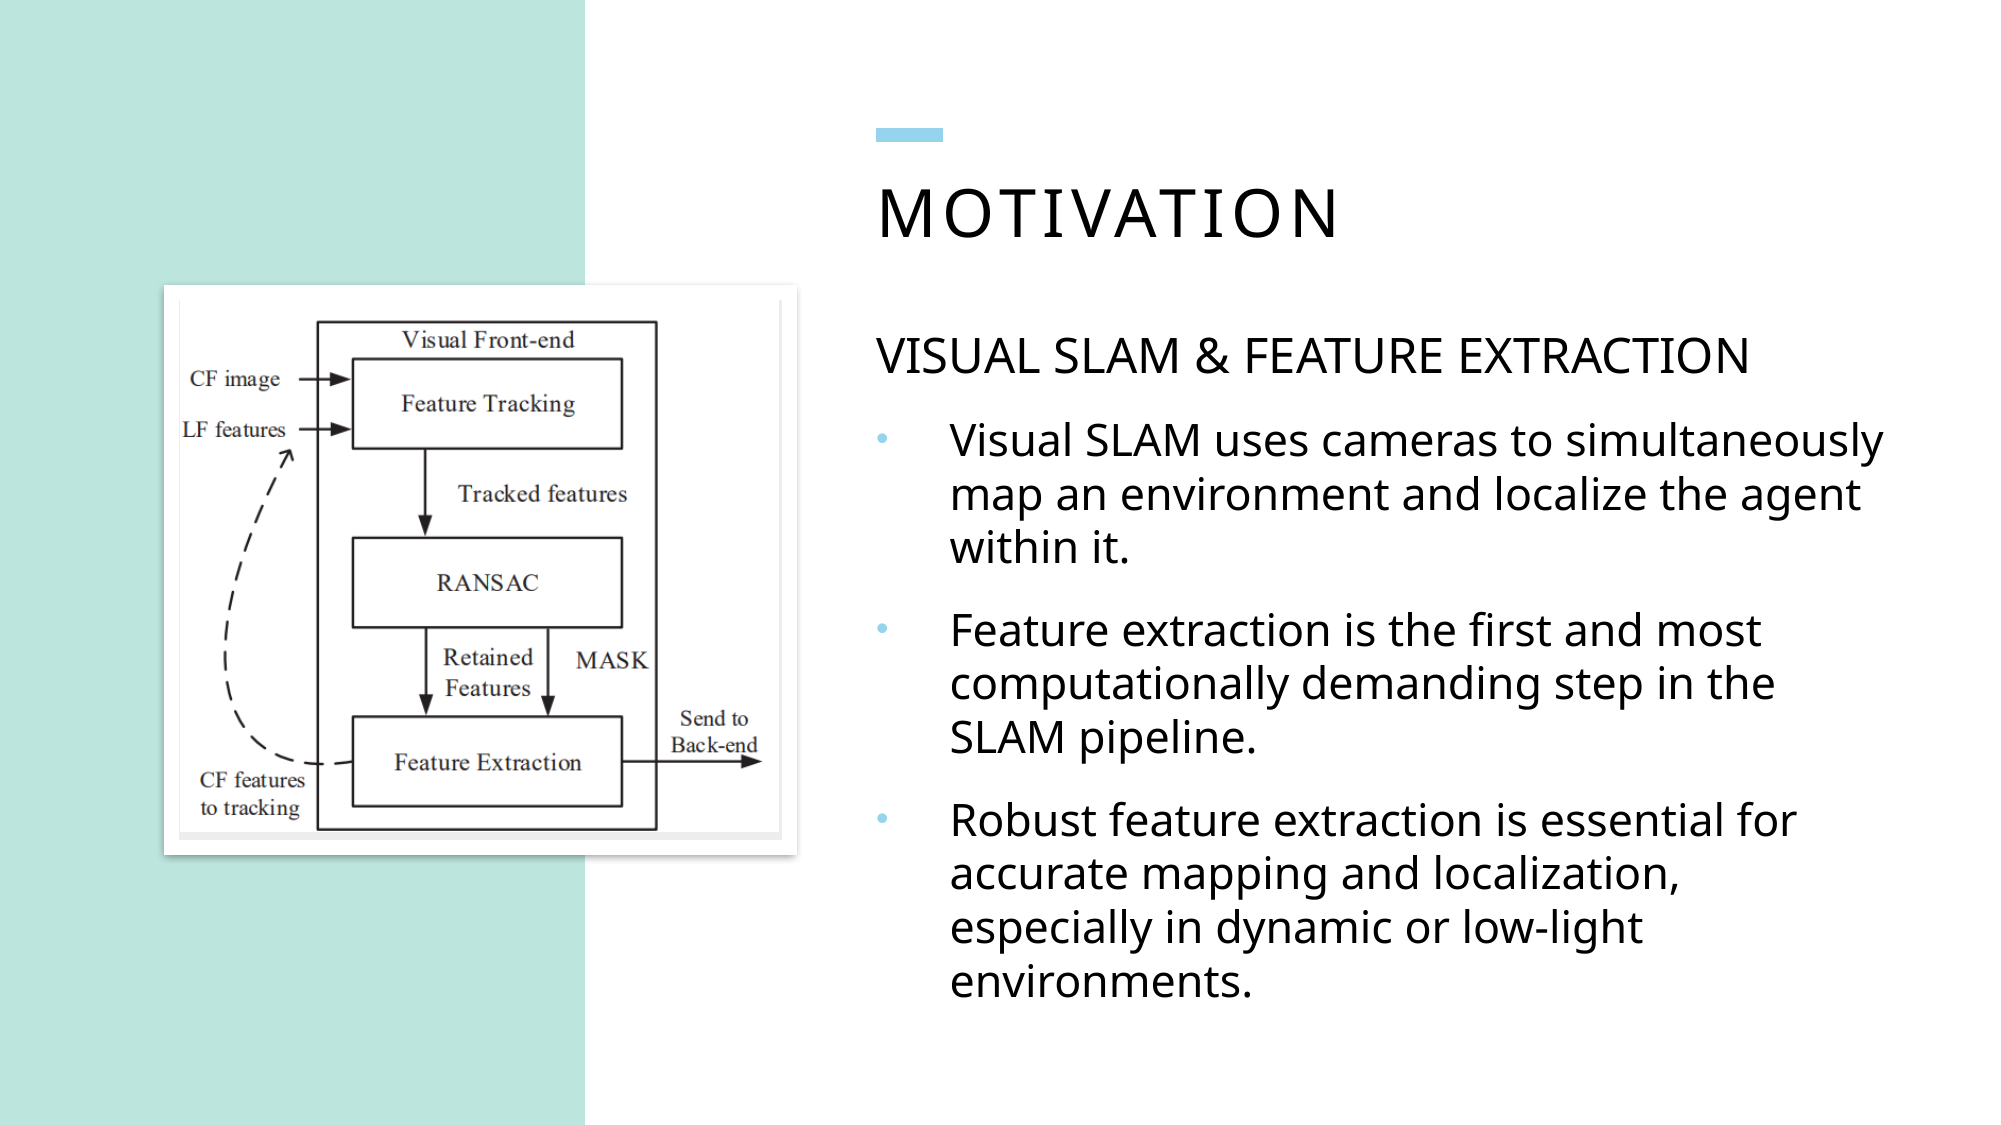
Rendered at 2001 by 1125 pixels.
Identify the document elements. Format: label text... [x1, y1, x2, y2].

title Motivation [876, 179, 1896, 263]
picture [179, 299, 783, 841]
list Visual SLAM & Feature Extraction Visual SLAM uses cameras to simultaneously map an environment and localize the agent within it. Feature extraction is the first and most computationally demanding step in the SLAM pipeline. Robust feature extraction is essential for accurate mapping and localization, especially in dynamic or low-light environments. [876, 324, 1896, 1013]
